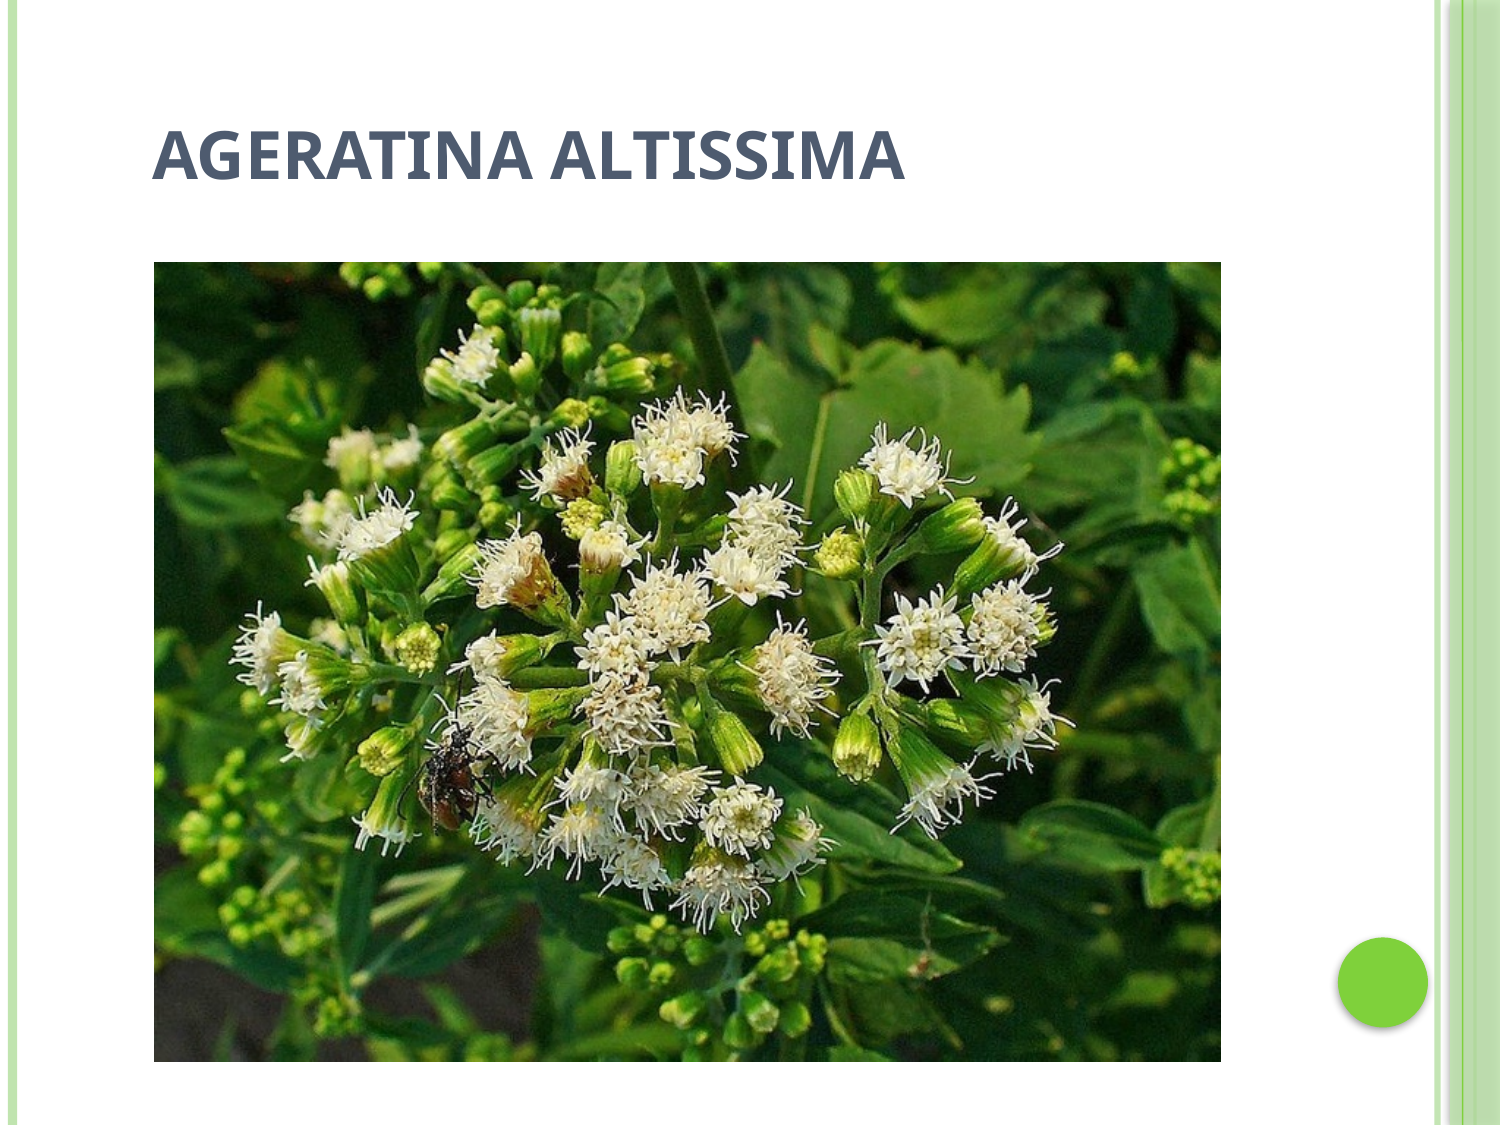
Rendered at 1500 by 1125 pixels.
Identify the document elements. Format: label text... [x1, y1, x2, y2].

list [153, 261, 1221, 1063]
title AGERATINA ALTISSIMA [137, 87, 1363, 275]
